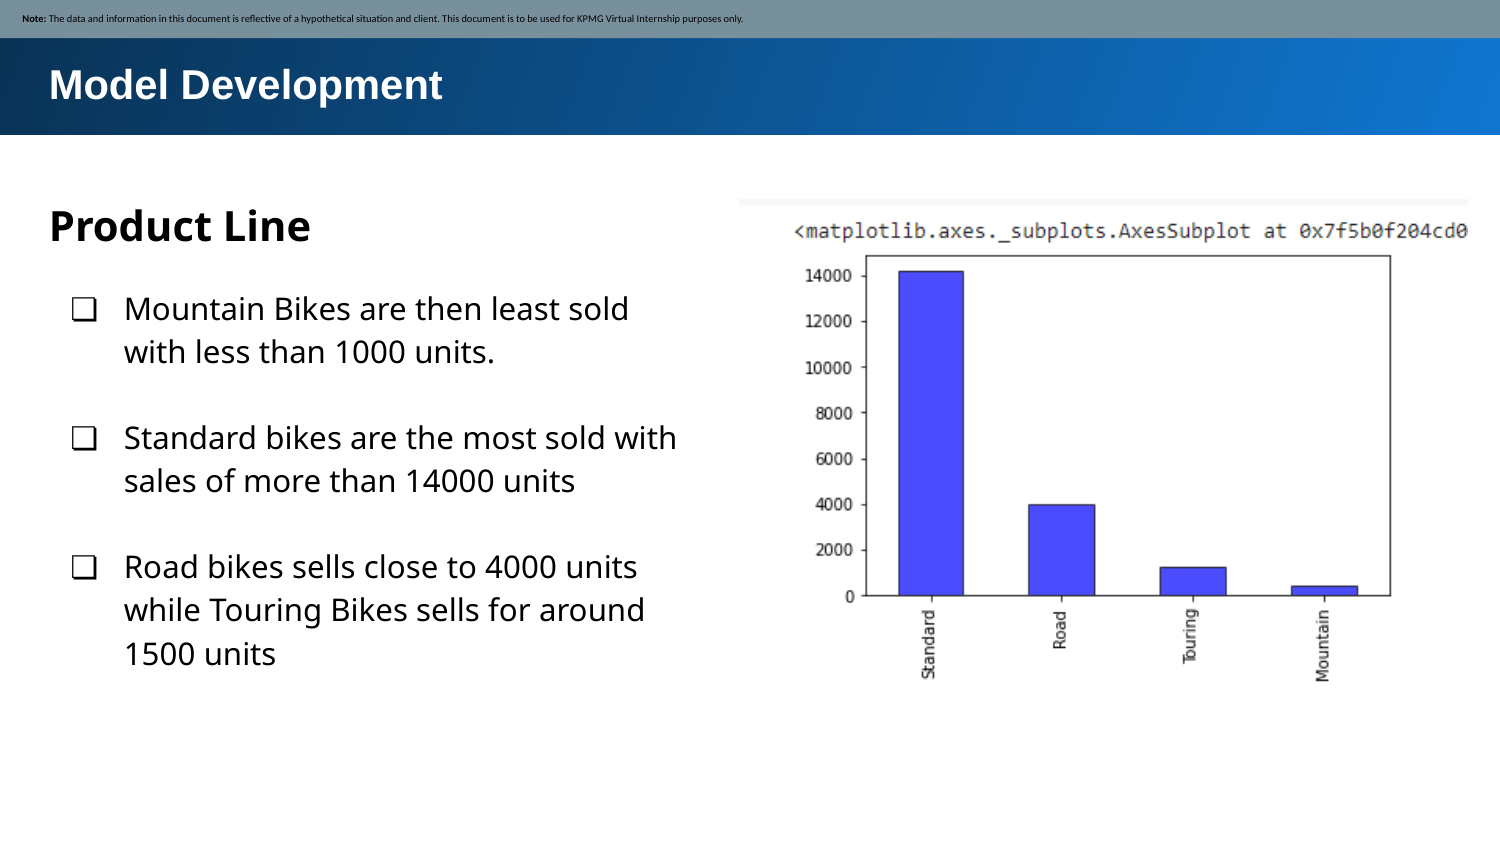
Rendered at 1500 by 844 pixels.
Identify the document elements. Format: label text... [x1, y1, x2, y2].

text_box Model Development [33, 43, 1439, 120]
picture [738, 198, 1468, 697]
text_box Note: The data and information in this document is reflective of a hypothetical situation and client. This document is to be used for KPMG Virtual Internship purposes only. [0, 0, 1500, 39]
text_box Product Line [33, 177, 628, 255]
text_box [0, 39, 1500, 135]
text_box Mountain Bikes are then least sold with less than 1000 units. Standard bikes are the most sold with sales of more than 14000 units Road bikes sells close to 4000 units while Touring Bikes sells for around 1500 units [33, 268, 712, 745]
